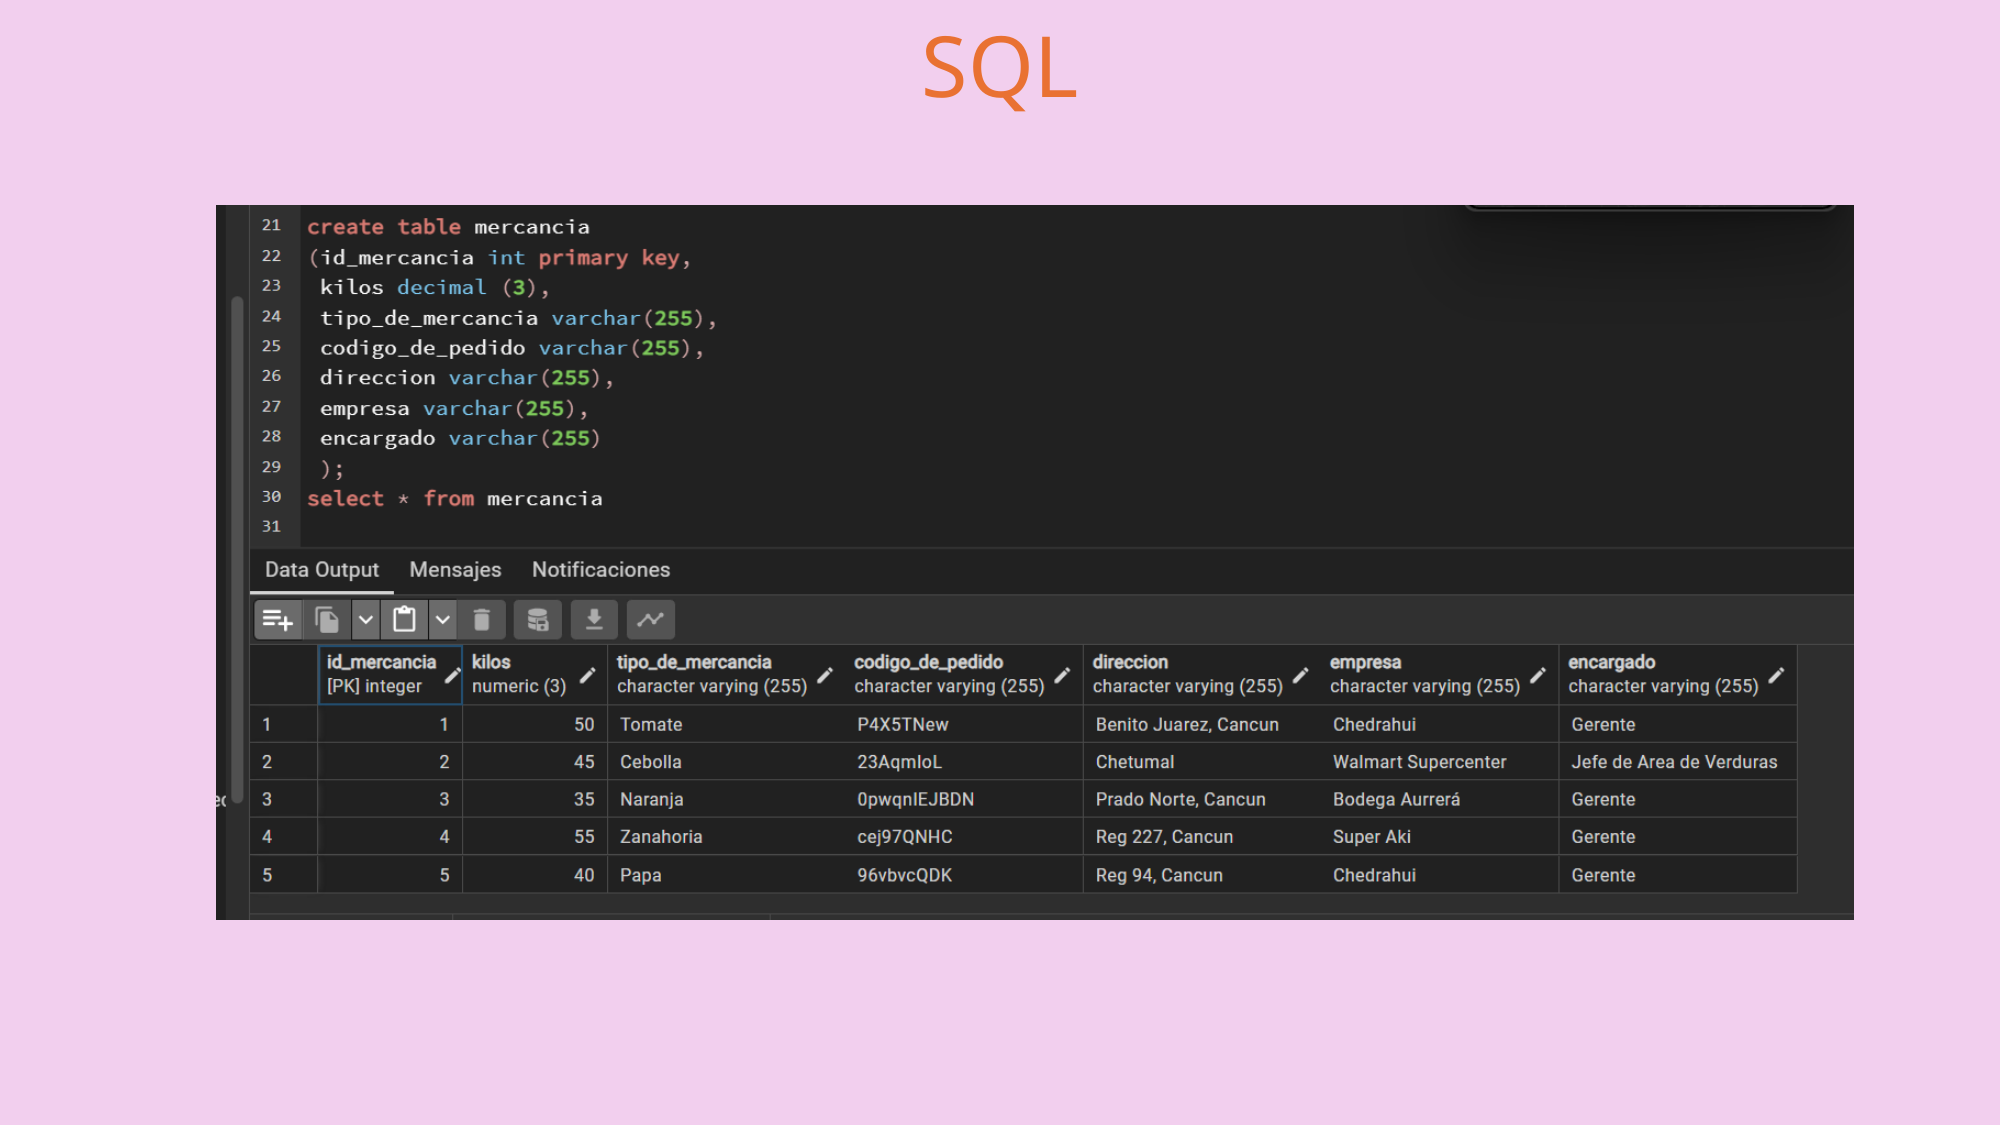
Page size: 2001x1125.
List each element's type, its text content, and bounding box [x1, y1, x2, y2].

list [215, 205, 1854, 920]
title SQL [146, 17, 1854, 124]
